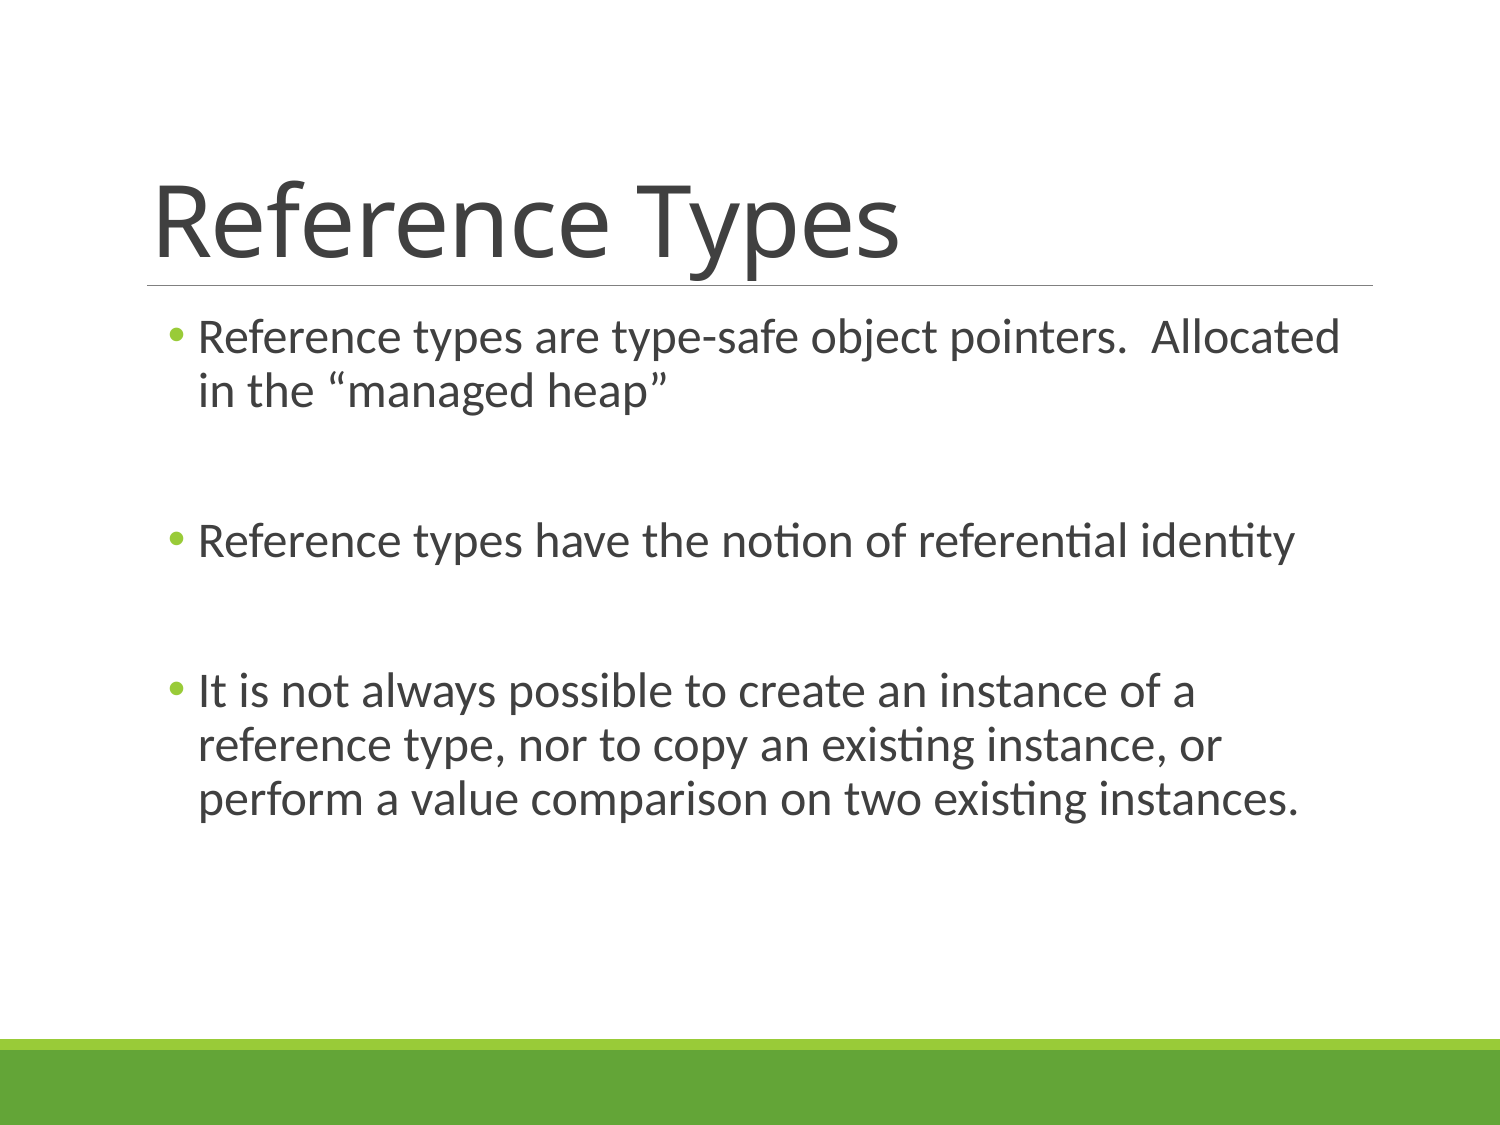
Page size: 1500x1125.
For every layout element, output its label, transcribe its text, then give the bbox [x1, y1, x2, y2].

title Reference Types [135, 47, 1373, 285]
list Reference types are type-safe object pointers. Allocated in the “managed heap” Reference types have the notion of referential identity It is not always possible to create an instance of a reference type, nor to copy an existing instance, or perform a value comparison on two existing instances. [135, 302, 1373, 963]
